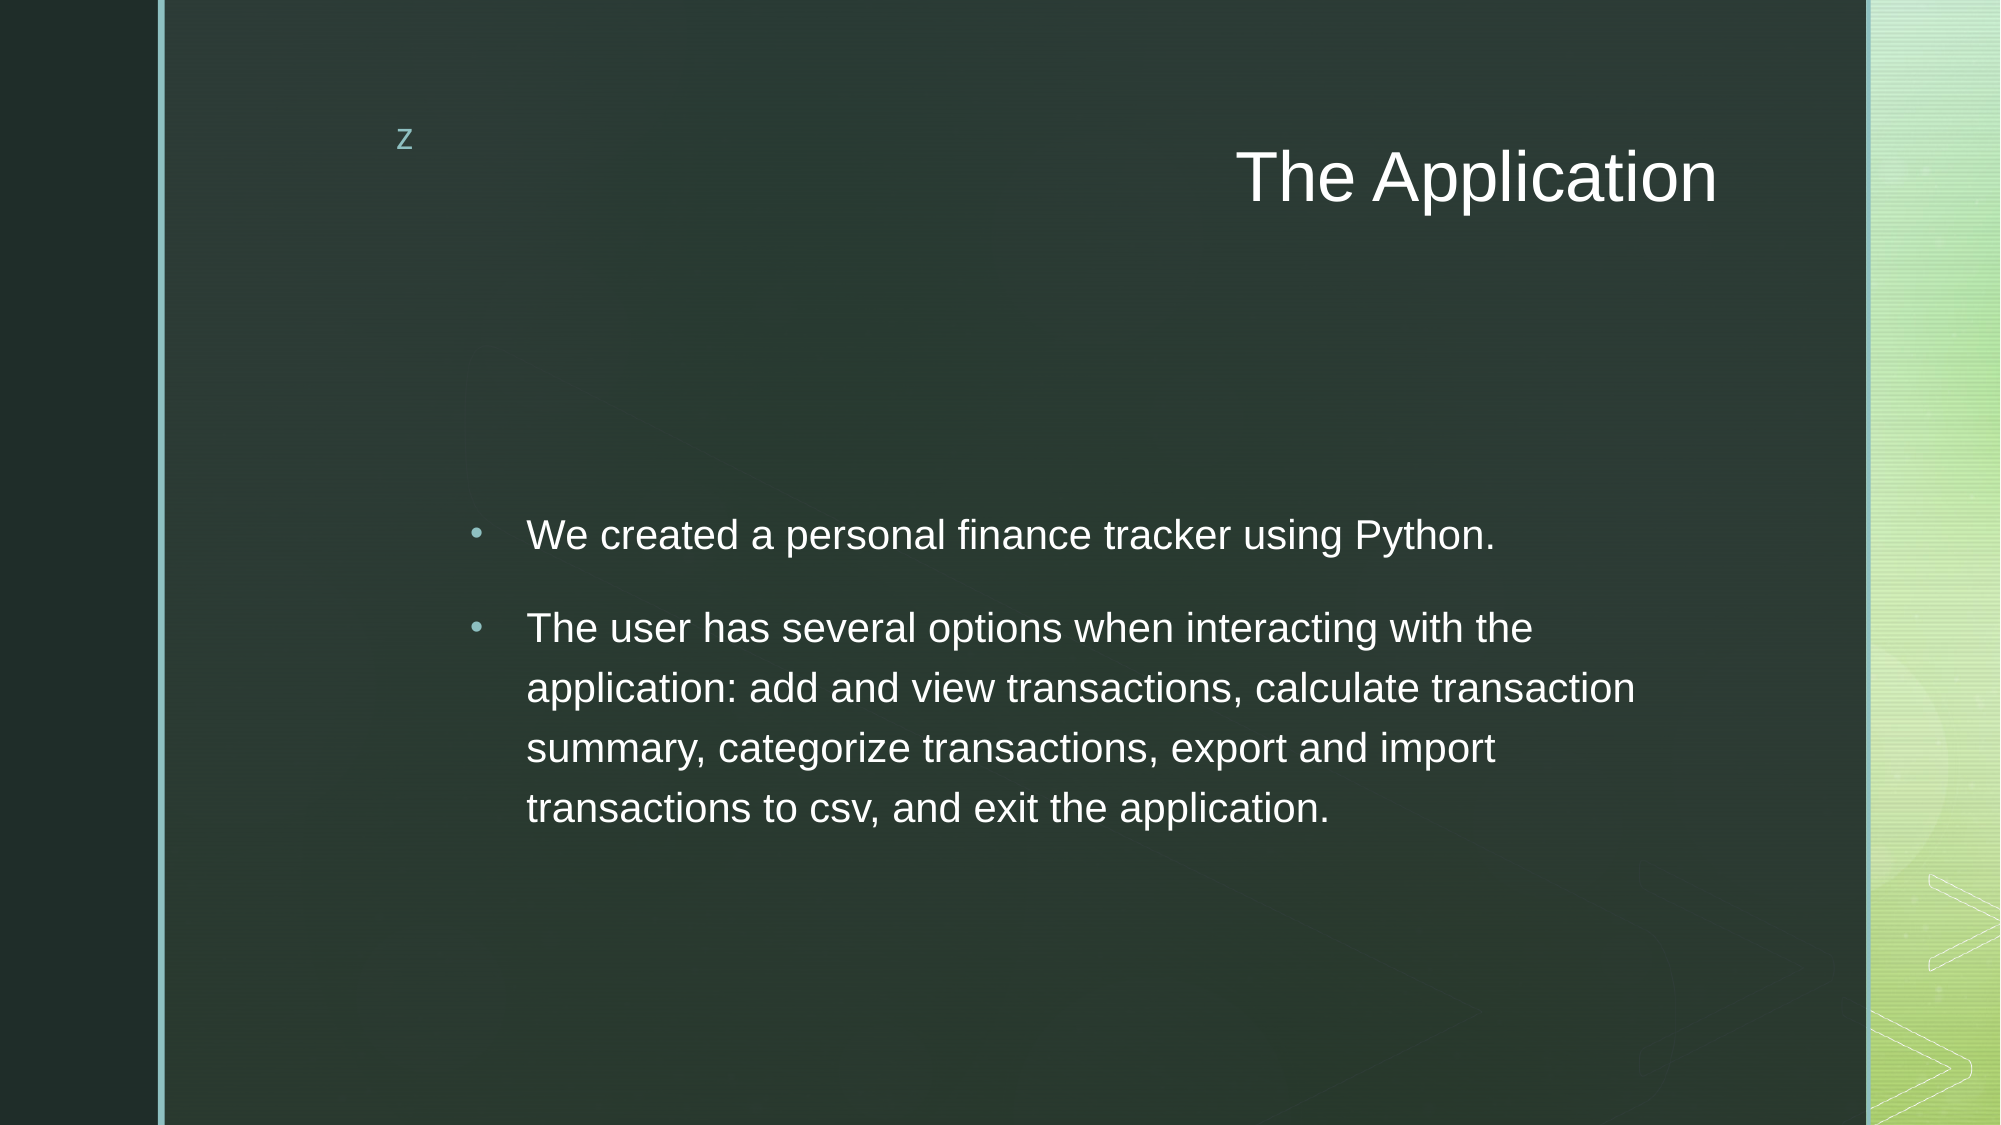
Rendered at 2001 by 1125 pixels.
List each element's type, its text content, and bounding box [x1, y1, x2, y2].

list We created a personal finance tracker using Python. The user has several options when interacting with the application: add and view transactions, calculate transaction summary, categorize transactions, export and import transactions to csv, and exit the application. [454, 336, 1734, 993]
picture [1871, 0, 2001, 1125]
title The Application [428, 132, 1734, 310]
